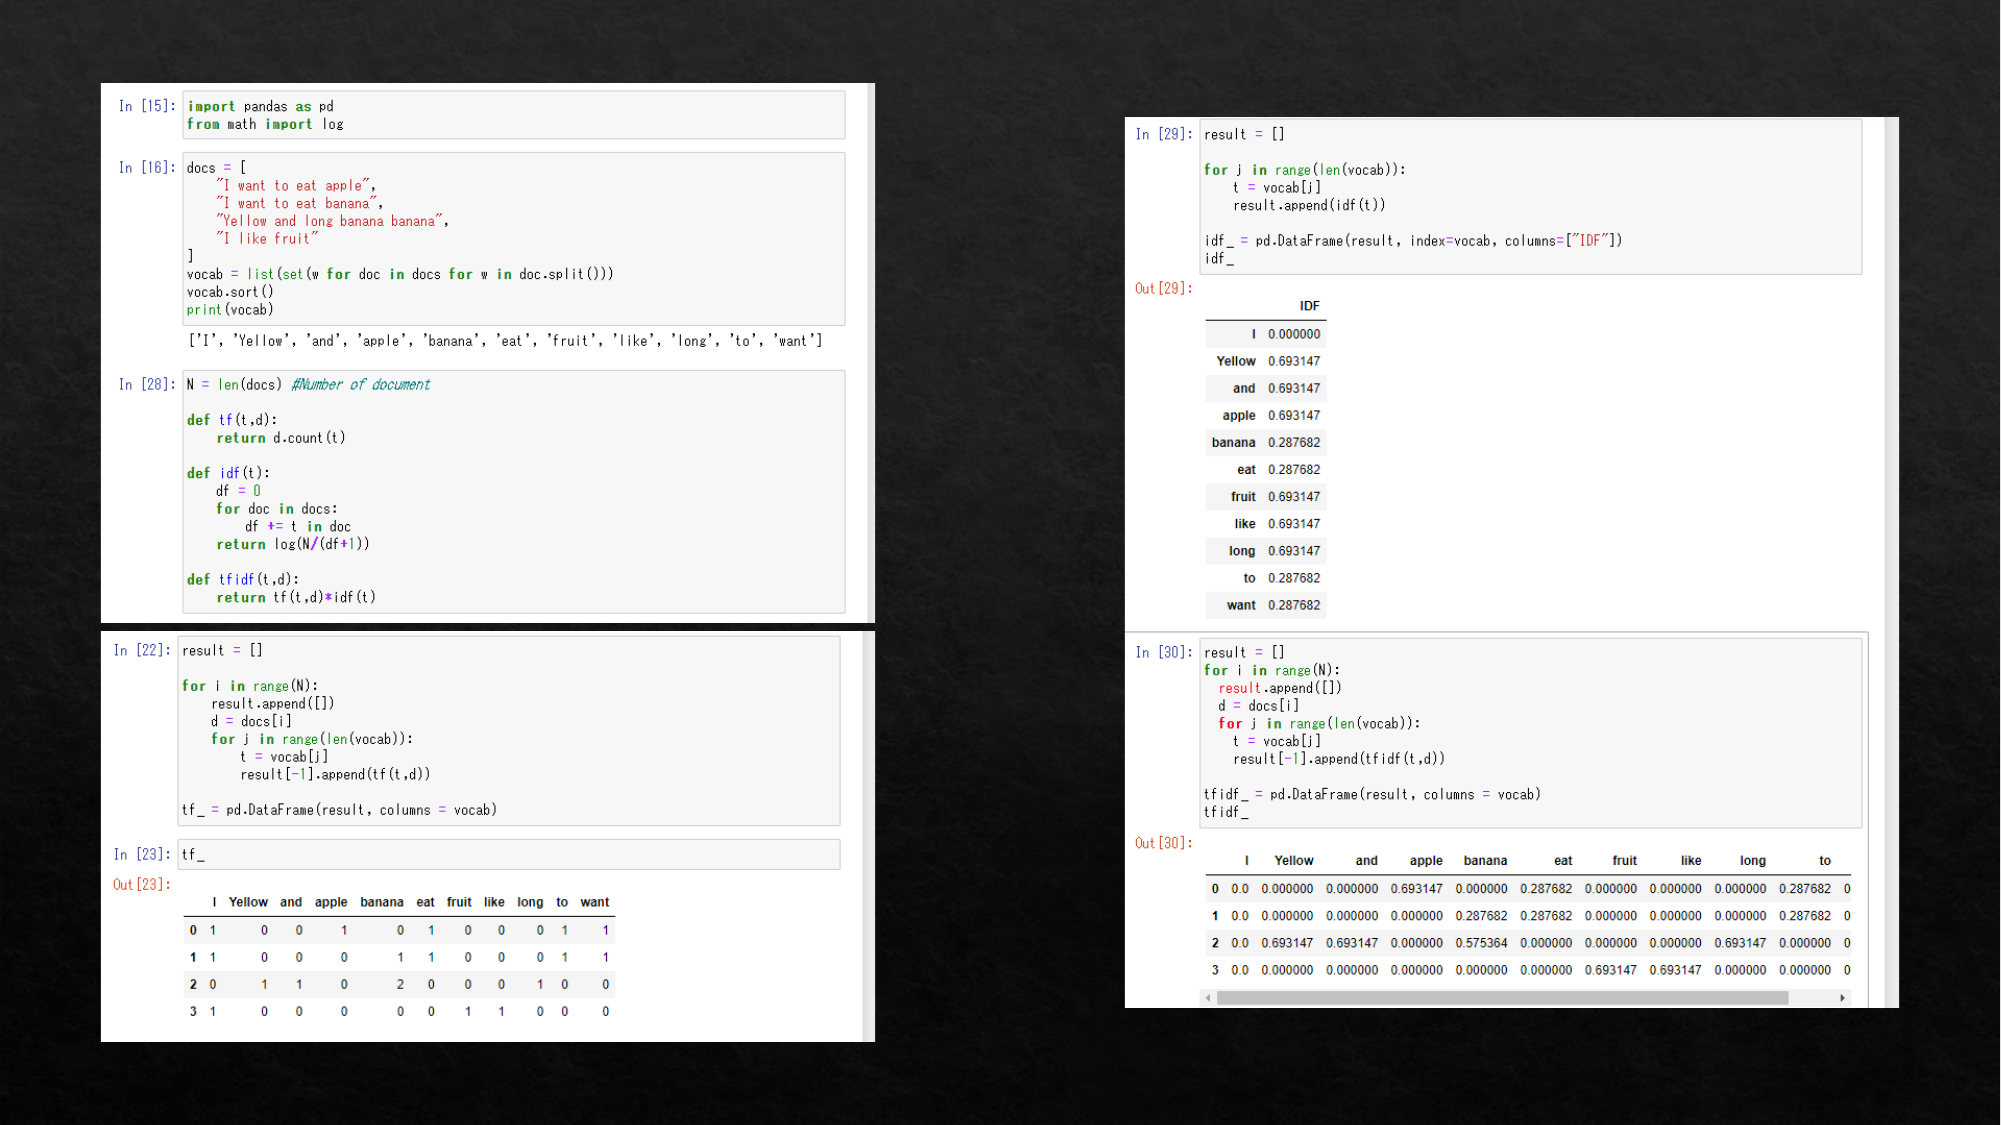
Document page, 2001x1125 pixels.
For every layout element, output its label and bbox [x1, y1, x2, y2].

picture [1124, 117, 1900, 1008]
picture [100, 630, 876, 1042]
picture [100, 83, 876, 623]
